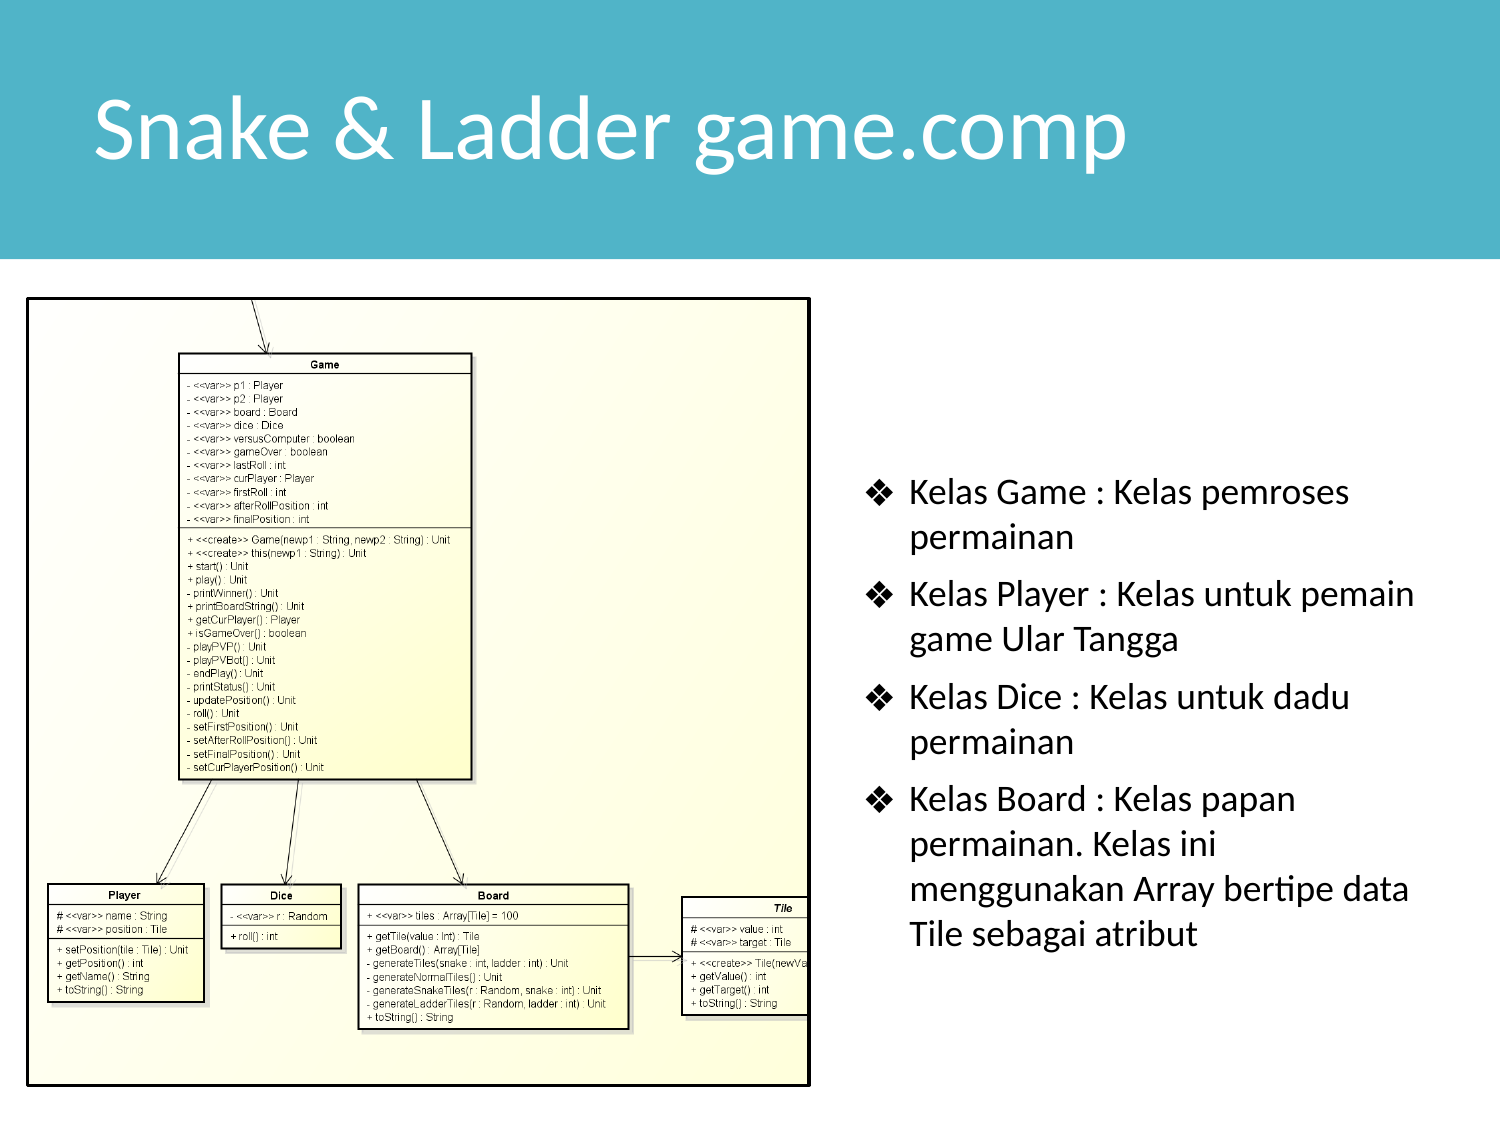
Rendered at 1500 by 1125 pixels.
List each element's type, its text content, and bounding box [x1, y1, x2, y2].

text_box [0, 0, 1500, 260]
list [28, 299, 808, 1084]
text_box Kelas Game : Kelas pemroses permainan Kelas Player : Kelas untuk pemain game Ular Tangga Kelas Dice : Kelas untuk dadu permainan Kelas Board : Kelas papan permainan. Kelas ini menggunakan Array bertipe data Tile sebagai atribut [847, 459, 1437, 1025]
title Snake & Ladder game.comp [78, 26, 1404, 233]
